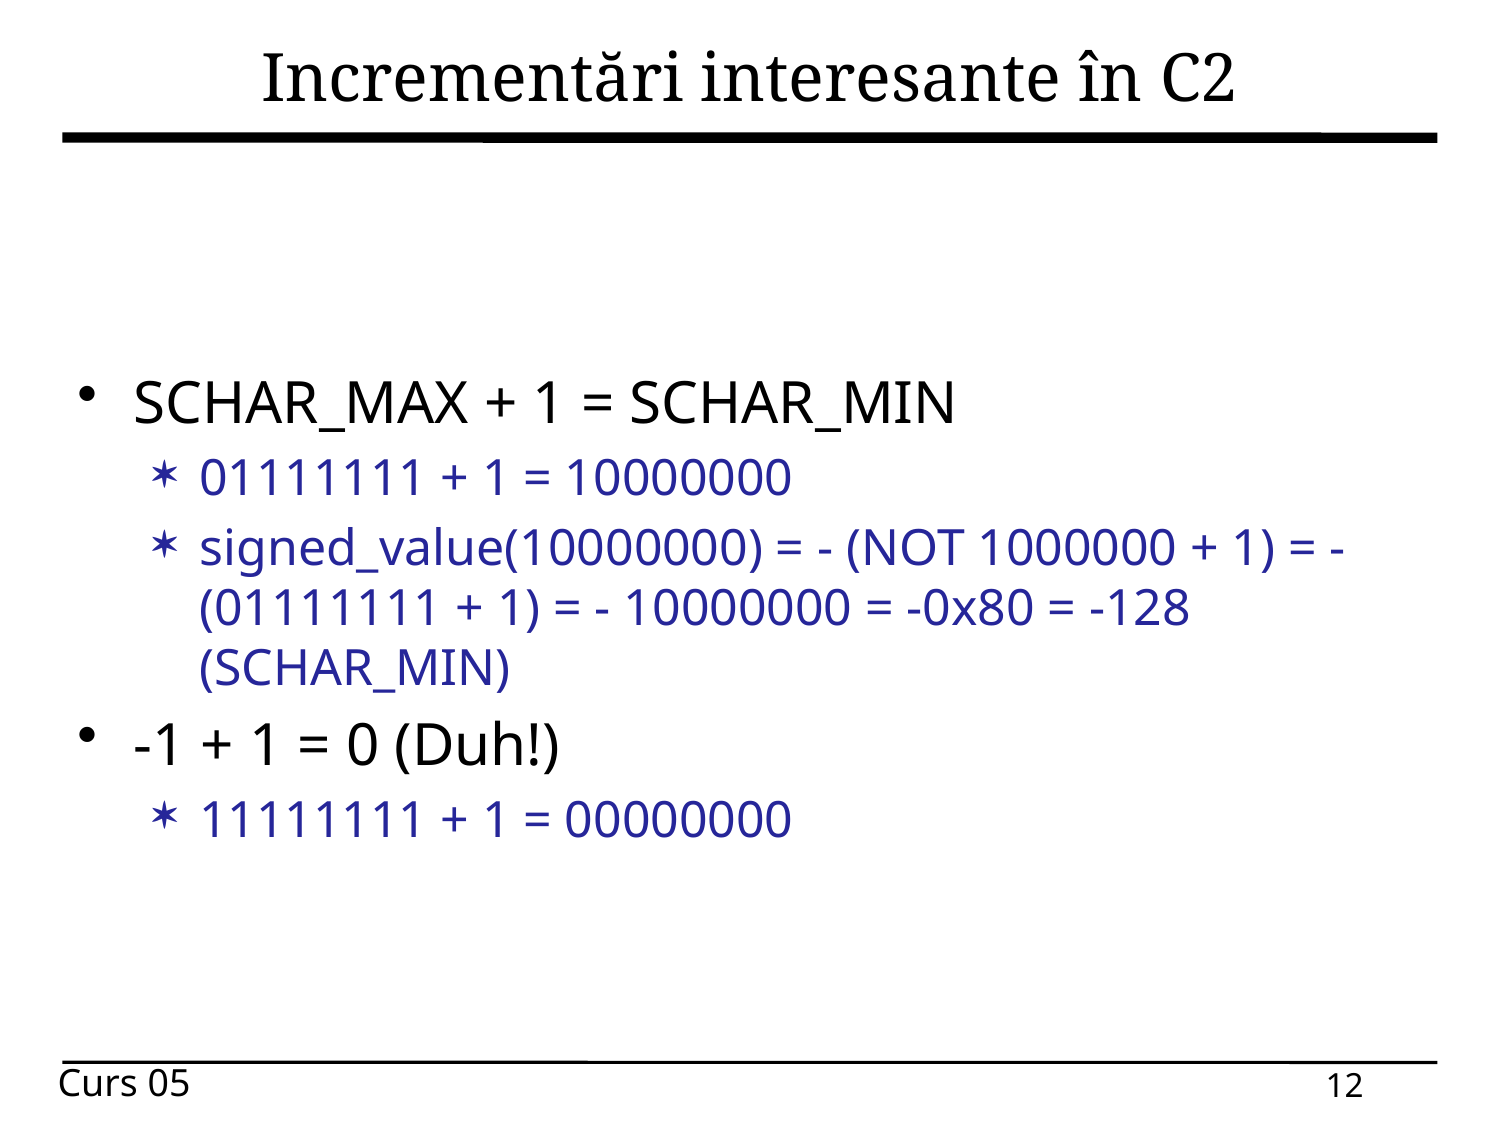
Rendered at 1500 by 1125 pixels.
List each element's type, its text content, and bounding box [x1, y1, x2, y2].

list SCHAR_MAX + 1 = SCHAR_MIN 01111111 + 1 = 10000000 signed_value(10000000) = - (NOT 1000000 + 1) = - (01111111 + 1) = - 10000000 = -0x80 = -128 (SCHAR_MIN) -1 + 1 = 0 (Duh!) 11111111 + 1 = 00000000 [62, 162, 1438, 1051]
title Incrementări interesante în C2 [62, 24, 1438, 126]
